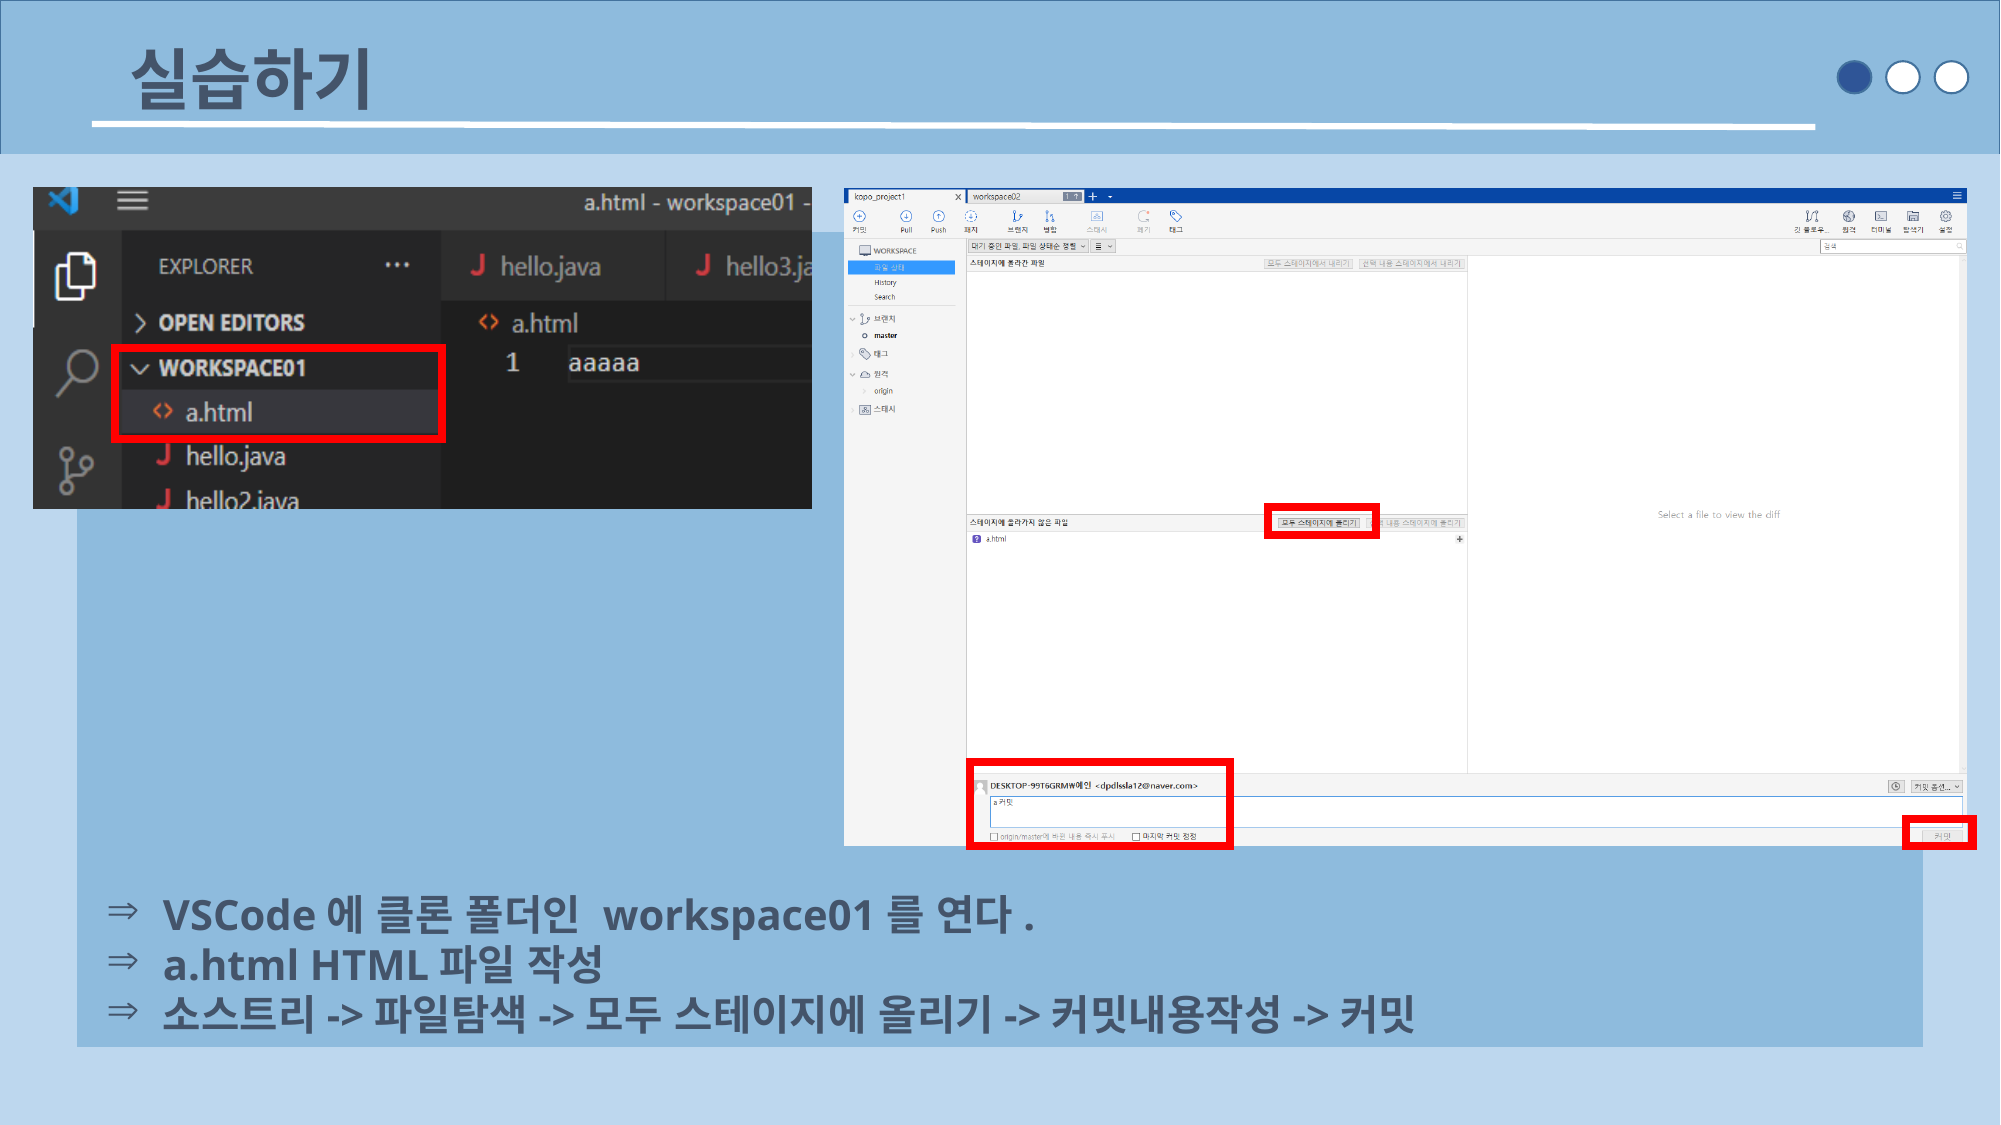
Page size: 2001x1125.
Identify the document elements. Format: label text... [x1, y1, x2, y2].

text_box [0, 154, 2000, 1125]
text_box [0, 0, 2000, 154]
text_box [77, 232, 1923, 1047]
text_box 실습하기 [114, 30, 731, 123]
picture [844, 188, 1967, 846]
text_box VSCode에 클론 폴더인 workspace01를 연다. a.html HTML파일 작성 소스트리->파일탐색->모두 스테이지에 올리기->커밋내용작성->커밋 [91, 881, 1903, 1047]
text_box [1837, 61, 1969, 94]
picture [33, 187, 812, 509]
text_box [1905, 818, 1974, 847]
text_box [91, 123, 1816, 127]
